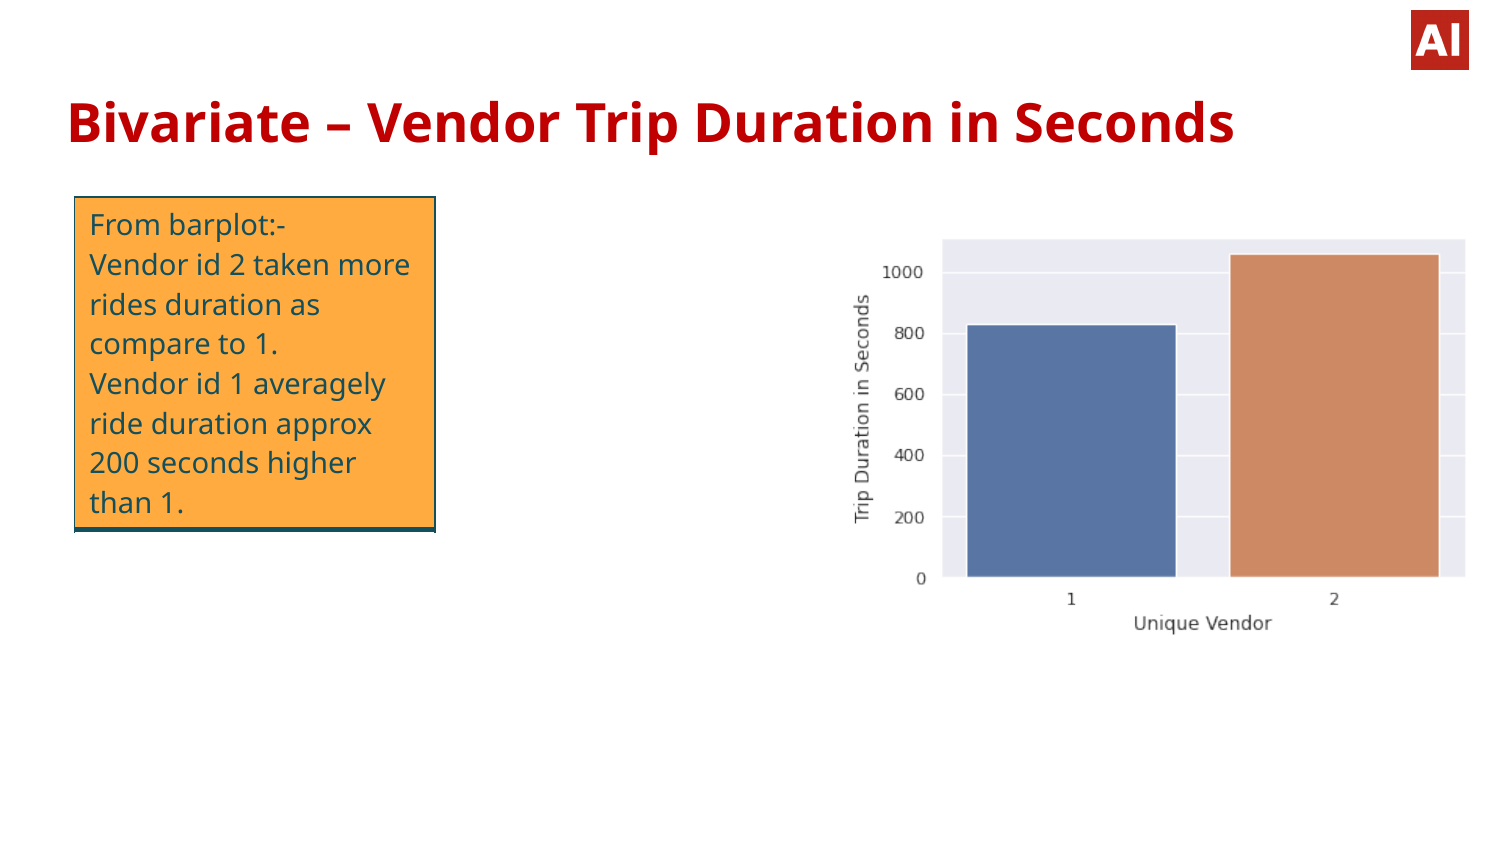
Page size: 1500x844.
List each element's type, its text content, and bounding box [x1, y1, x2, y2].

picture [1411, 10, 1469, 70]
table_header From barplot:- Vendor id 2 taken more rides duration as compare to 1. Vendor id 1 averagely ride duration approx 200 seconds higher than 1. [75, 198, 434, 527]
picture [844, 226, 1475, 647]
title Bivariate – Vendor Trip Duration in Seconds [51, 72, 1449, 167]
